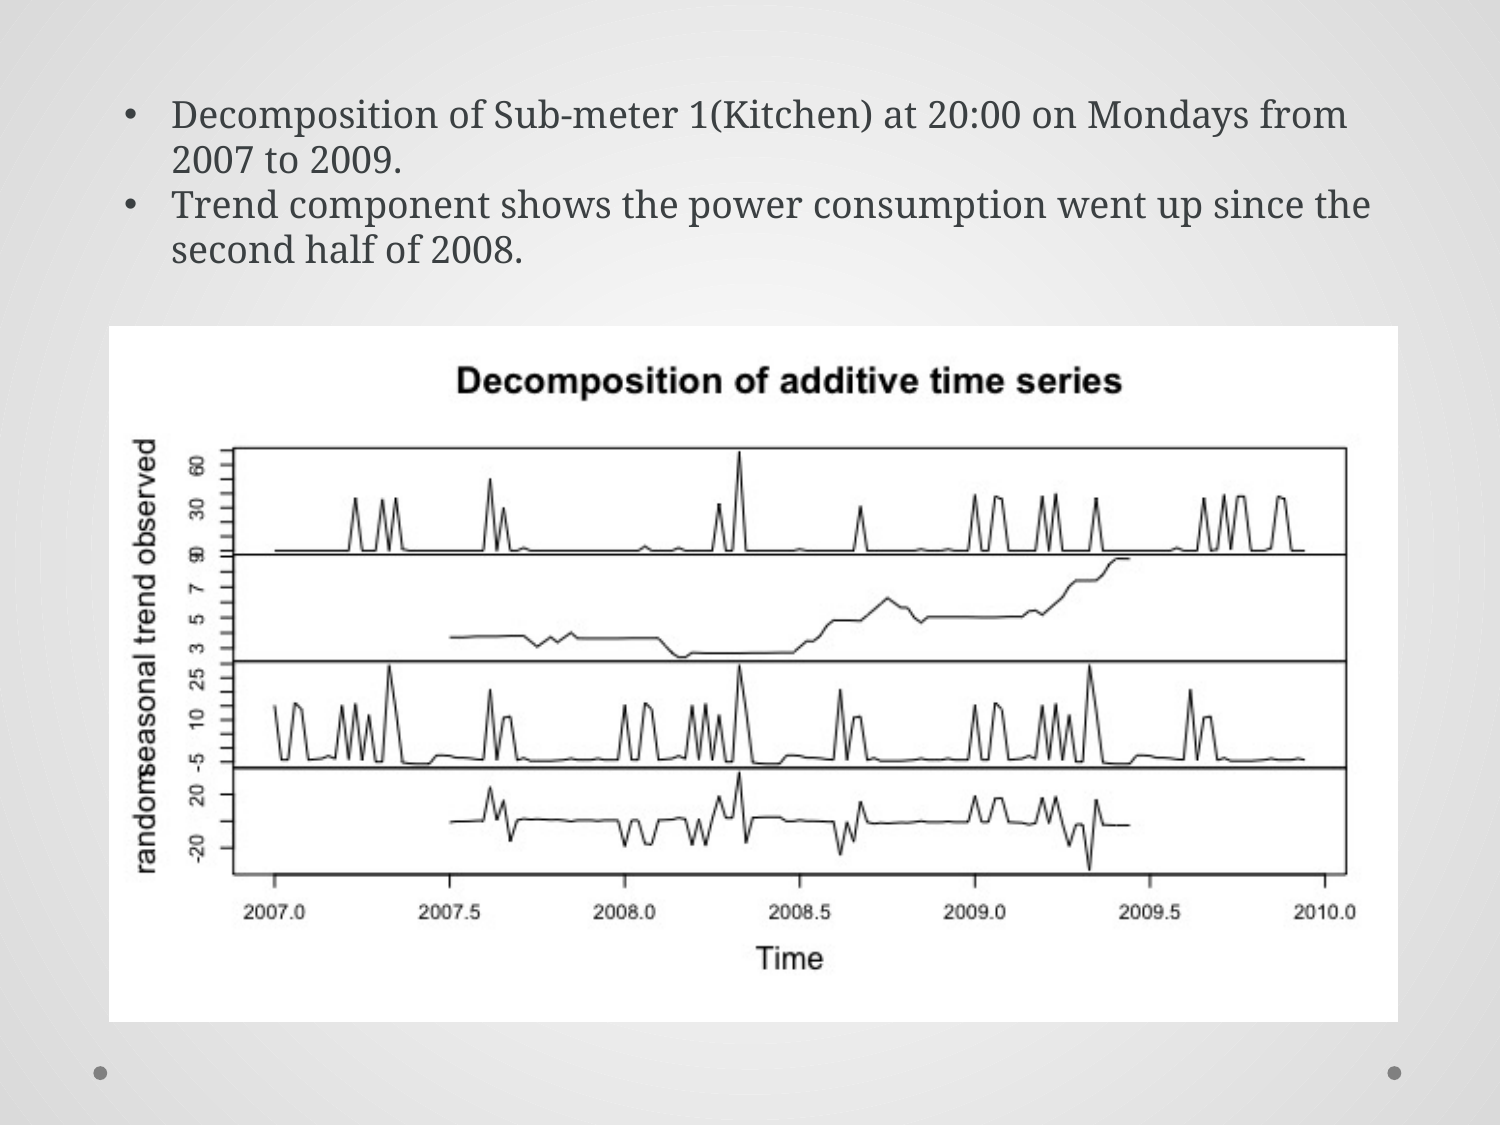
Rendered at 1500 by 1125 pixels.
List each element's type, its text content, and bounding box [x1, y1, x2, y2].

picture [109, 326, 1399, 1023]
text_box Decomposition of Sub-meter 1(Kitchen) at 20:00 on Mondays from 2007 to 2009. Trend component shows the power consumption went up since the second half of 2008. [109, 84, 1398, 324]
